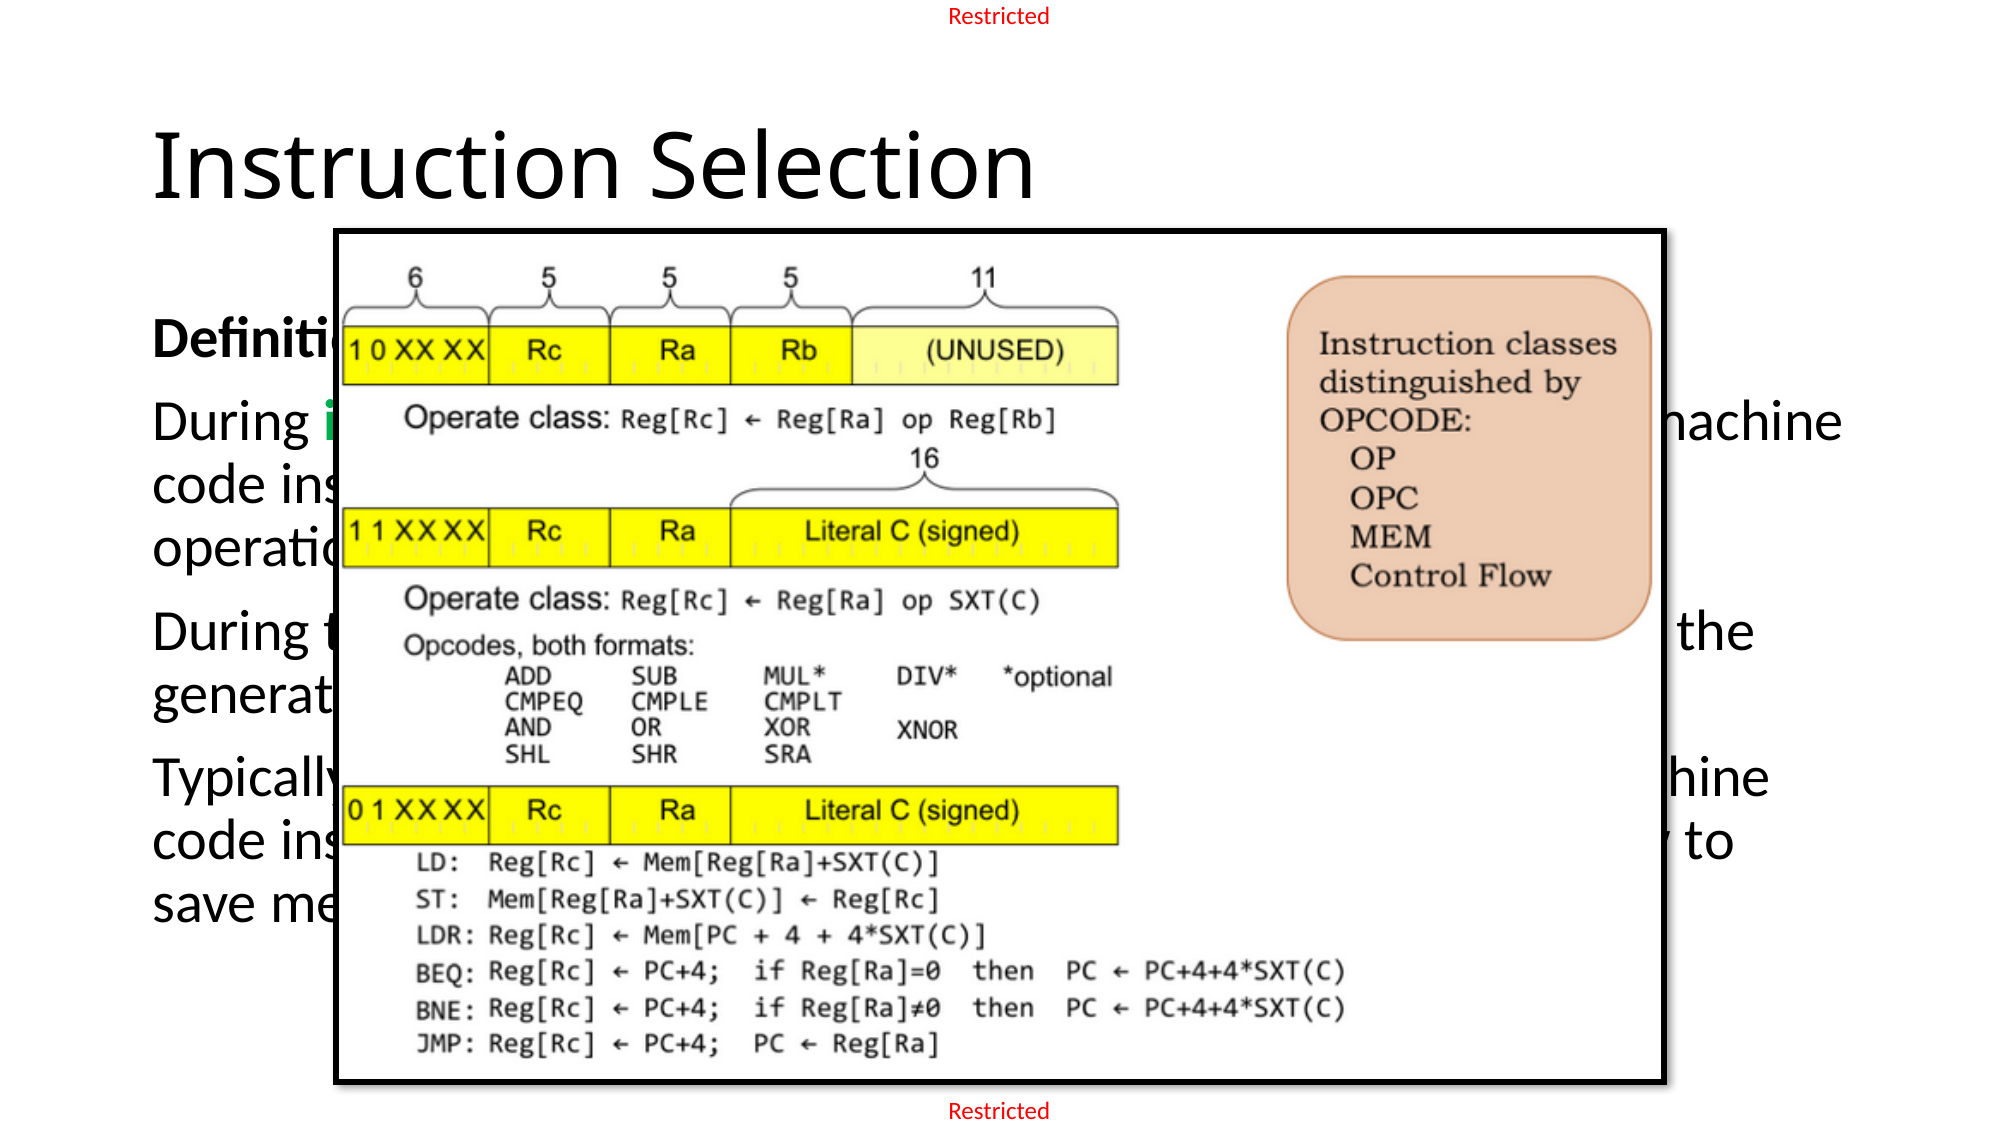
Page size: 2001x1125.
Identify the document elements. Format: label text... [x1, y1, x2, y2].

title Instruction Selection [137, 59, 1863, 278]
list Definition (Instruction Selection): During instruction selection, the compiler chooses the specific machine code instructions (mov, add, jmp, etc) to use to implement each operation in the program. During this step, it might perform some final transformations on the generated code to improve performance and reduce code size. Typically, there might be multiple ways to choose and order machine code instructions. Some might be equivalent, others might allow to save memory/register space, etc. [137, 299, 332, 1014]
list Definition (Instruction Selection): During instruction selection, the compiler chooses the specific machine code instructions (mov, add, jmp, etc) to use to implement each operation in the program. During this step, it might perform some final transformations on the generated code to improve performance and reduce code size. Typically, there might be multiple ways to choose and order machine code instructions. Some might be equivalent, others might allow to save memory/register space, etc. [1677, 299, 1863, 1014]
picture [339, 233, 1661, 1079]
